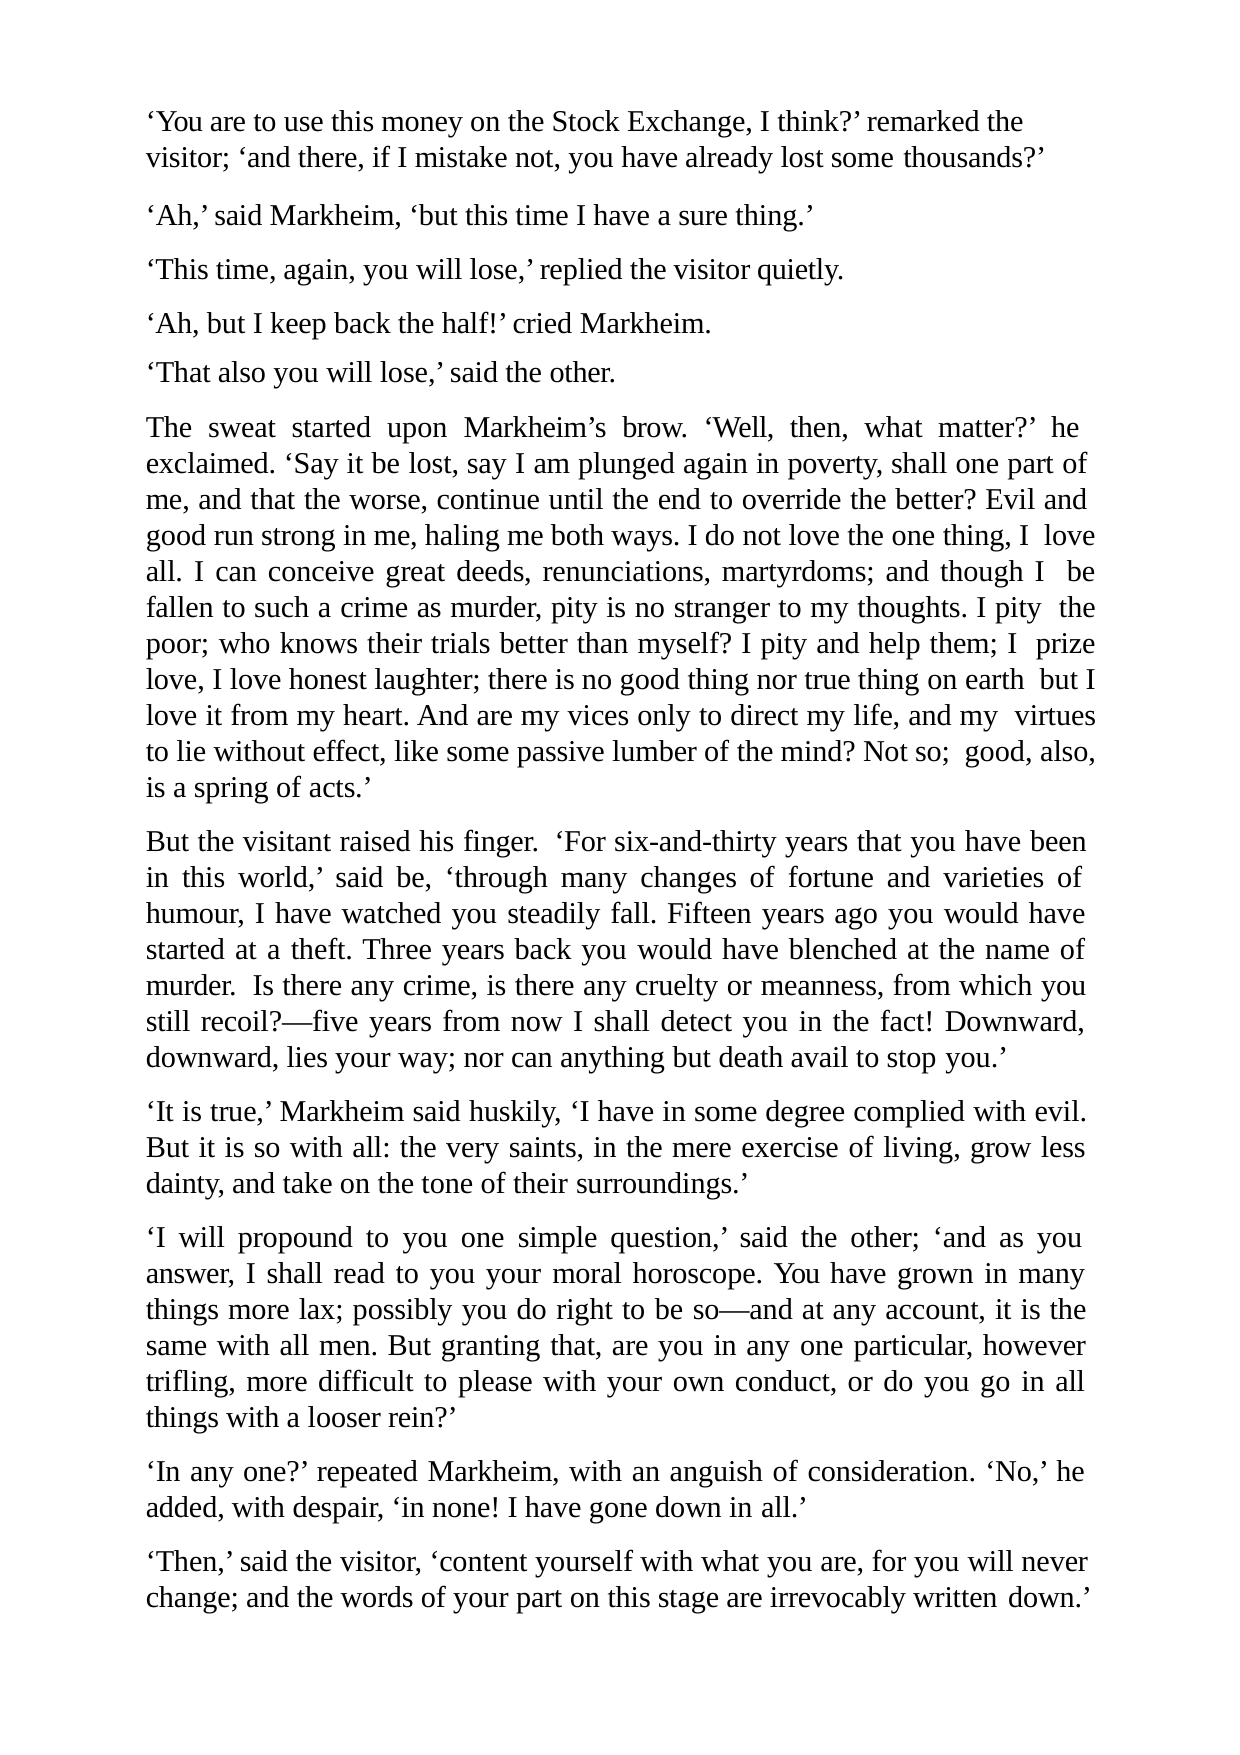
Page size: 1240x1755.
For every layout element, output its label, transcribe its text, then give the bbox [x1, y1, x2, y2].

text_box ‘You are to use this money on the Stock Exchange, I think?’ remarked the visitor; ‘and there, if I mistake not, you have already lost some thousands?’ ‘Ah,’ said Markheim, ‘but this time I have a sure thing.’ ‘This time, again, you will lose,’ replied the visitor quietly. ‘Ah, but I keep back the half!’ cried Markheim. ‘That also you will lose,’ said the other. The sweat started upon Markheim’s brow. ‘Well, then, what matter?’ he exclaimed. ‘Say it be lost, say I am plunged again in poverty, shall one part of me, and that the worse, continue until the end to override the better? Evil and good run strong in me, haling me both ways. I do not love the one thing, I love all. I can conceive great deeds, renunciations, martyrdoms; and though I be fallen to such a crime as murder, pity is no stranger to my thoughts. I pity the poor; who knows their trials better than myself? I pity and help them; I prize love, I love honest laughter; there is no good thing nor true thing on earth but I love it from my heart. And are my vices only to direct my life, and my virtues to lie without effect, like some passive lumber of the mind? Not so; good, also, is a spring of acts.’ But the visitant raised his finger. ‘For six-and-thirty years that you have been in this world,’ said be, ‘through many changes of fortune and varieties of humour, I have watched you steadily fall. Fifteen years ago you would have started at a theft. Three years back you would have blenched at the name of murder. Is there any crime, is there any cruelty or meanness, from which you still recoil?—five years from now I shall detect you in the fact! Downward, downward, lies your way; nor can anything but death avail to stop you.’ ‘It is true,’ Markheim said huskily, ‘I have in some degree complied with evil. But it is so with all: the very saints, in the mere exercise of living, grow less dainty, and take on the tone of their surroundings.’ ‘I will propound to you one simple question,’ said the other; ‘and as you answer, I shall read to you your moral horoscope. You have grown in many things more lax; possibly you do right to be so—and at any account, it is the same with all men. But granting that, are you in any one particular, however trifling, more difficult to please with your own conduct, or do you go in all things with a looser rein?’ ‘In any one?’ repeated Markheim, with an anguish of consideration. ‘No,’ he added, with despair, ‘in none! I have gone down in all.’ ‘Then,’ said the visitor, ‘content yourself with what you are, for you will never change; and the words of your part on this stage are irrevocably written down.’ [143, 98, 1097, 1614]
